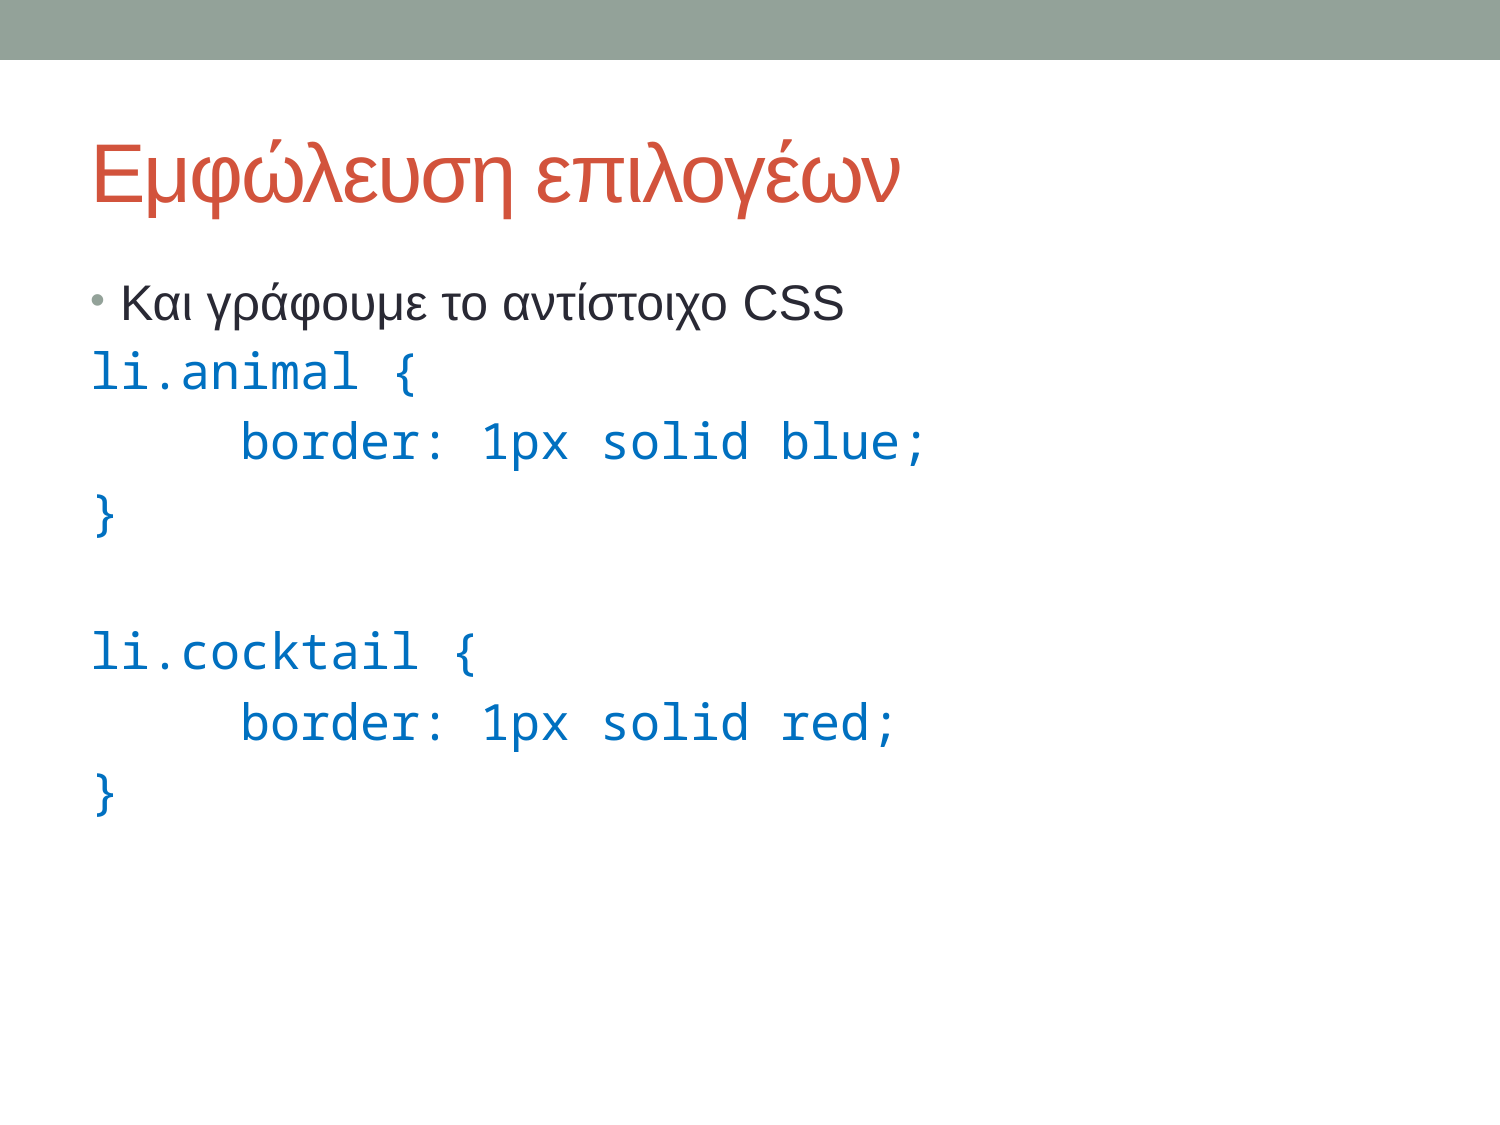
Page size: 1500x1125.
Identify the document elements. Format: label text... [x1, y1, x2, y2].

title Εμφώλευση επιλογέων [75, 87, 1425, 250]
list Και γράφουμε το αντίστοιχο CSS li.animal { border: 1px solid blue; } li.cocktail { border: 1px solid red; } [75, 262, 1425, 1063]
